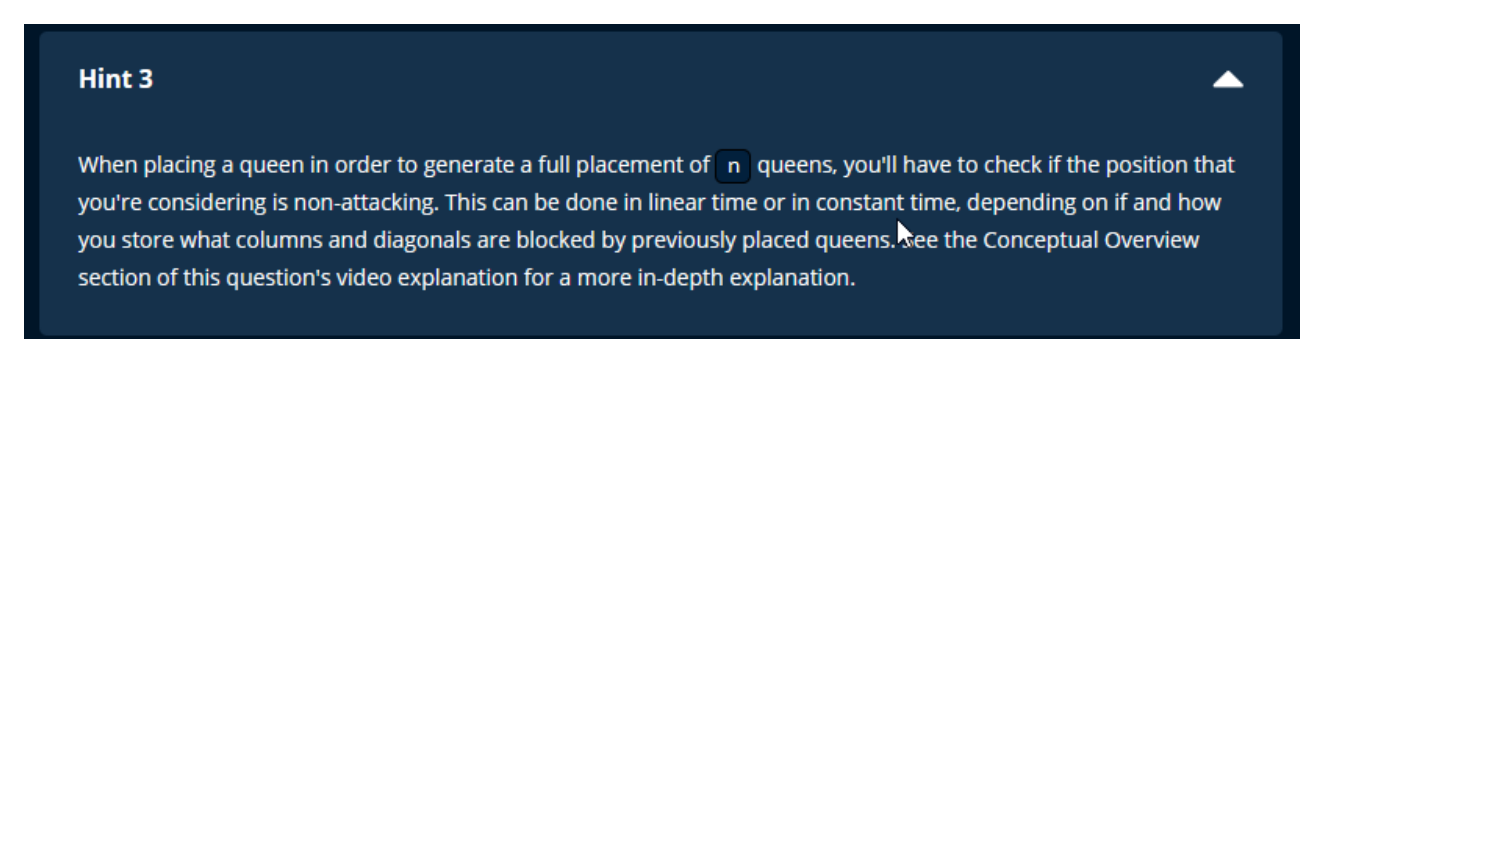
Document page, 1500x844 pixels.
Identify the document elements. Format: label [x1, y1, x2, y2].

picture [24, 24, 1301, 340]
